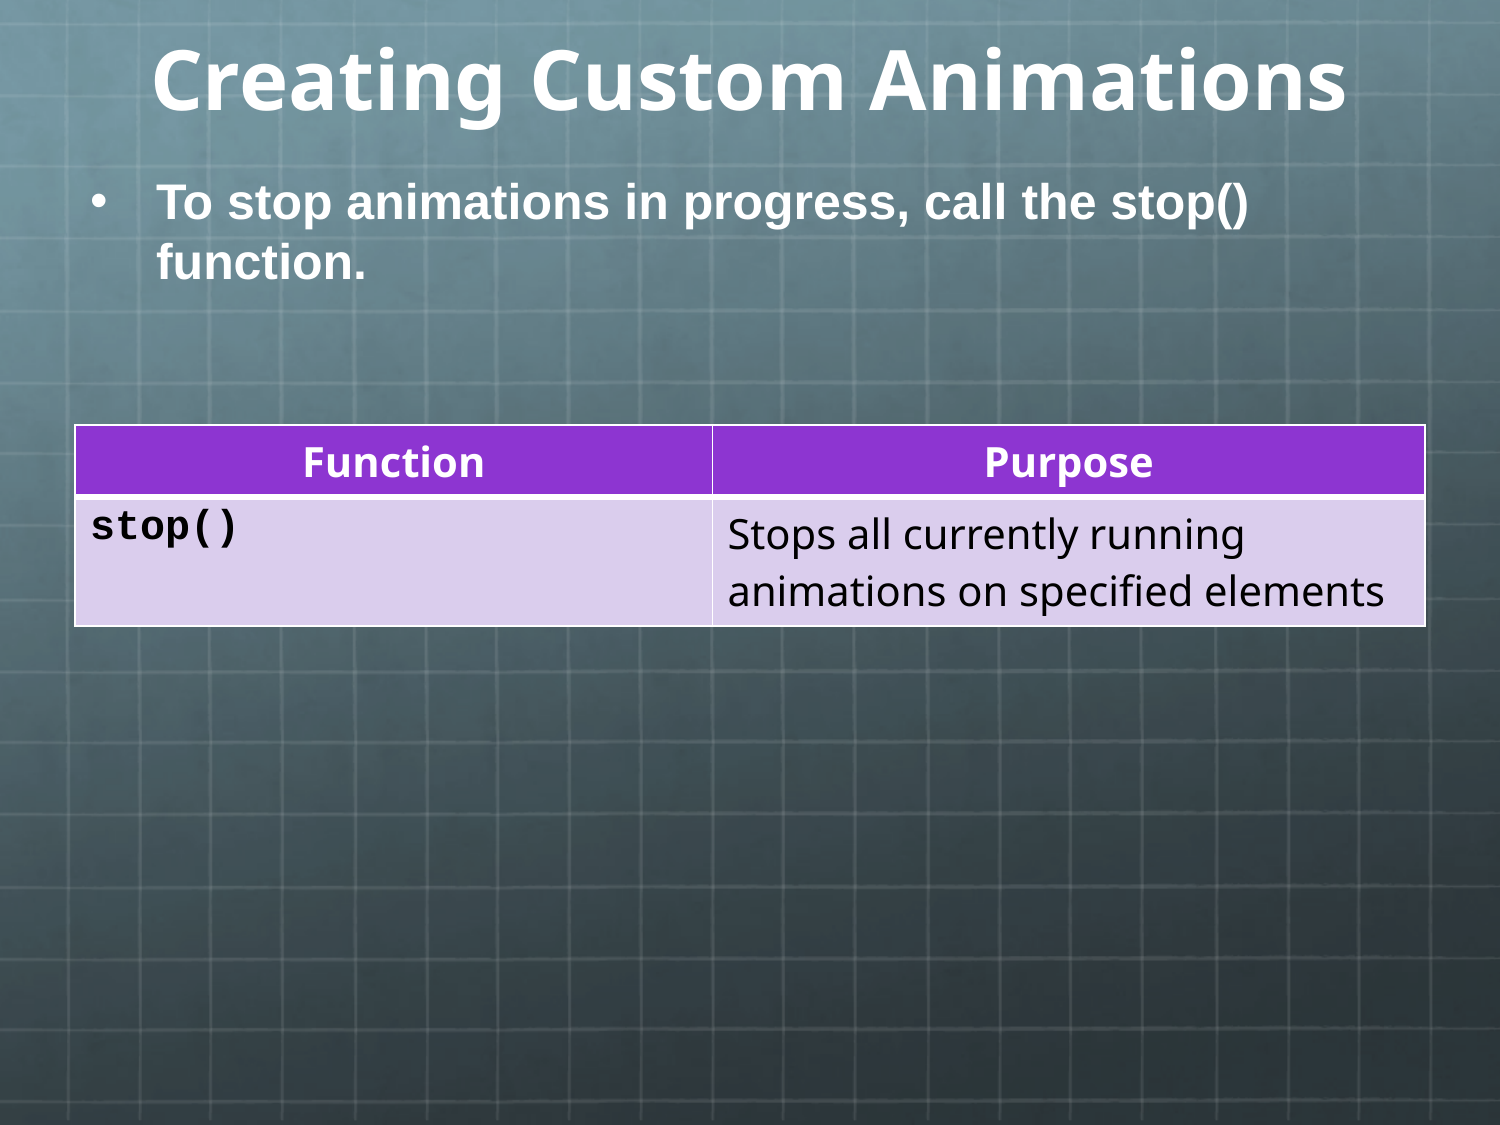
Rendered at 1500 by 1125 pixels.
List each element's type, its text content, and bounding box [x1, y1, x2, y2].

table_cell stop() [76, 500, 712, 625]
table_cell Stops all currently running animations on specified elements [713, 500, 1424, 625]
table_header Function [76, 426, 712, 494]
picture [0, 0, 1500, 1125]
table_header Purpose [713, 426, 1424, 494]
list To stop animations in progress, call the stop() function. [75, 162, 1425, 400]
title Creating Custom Animations [127, 5, 1372, 150]
